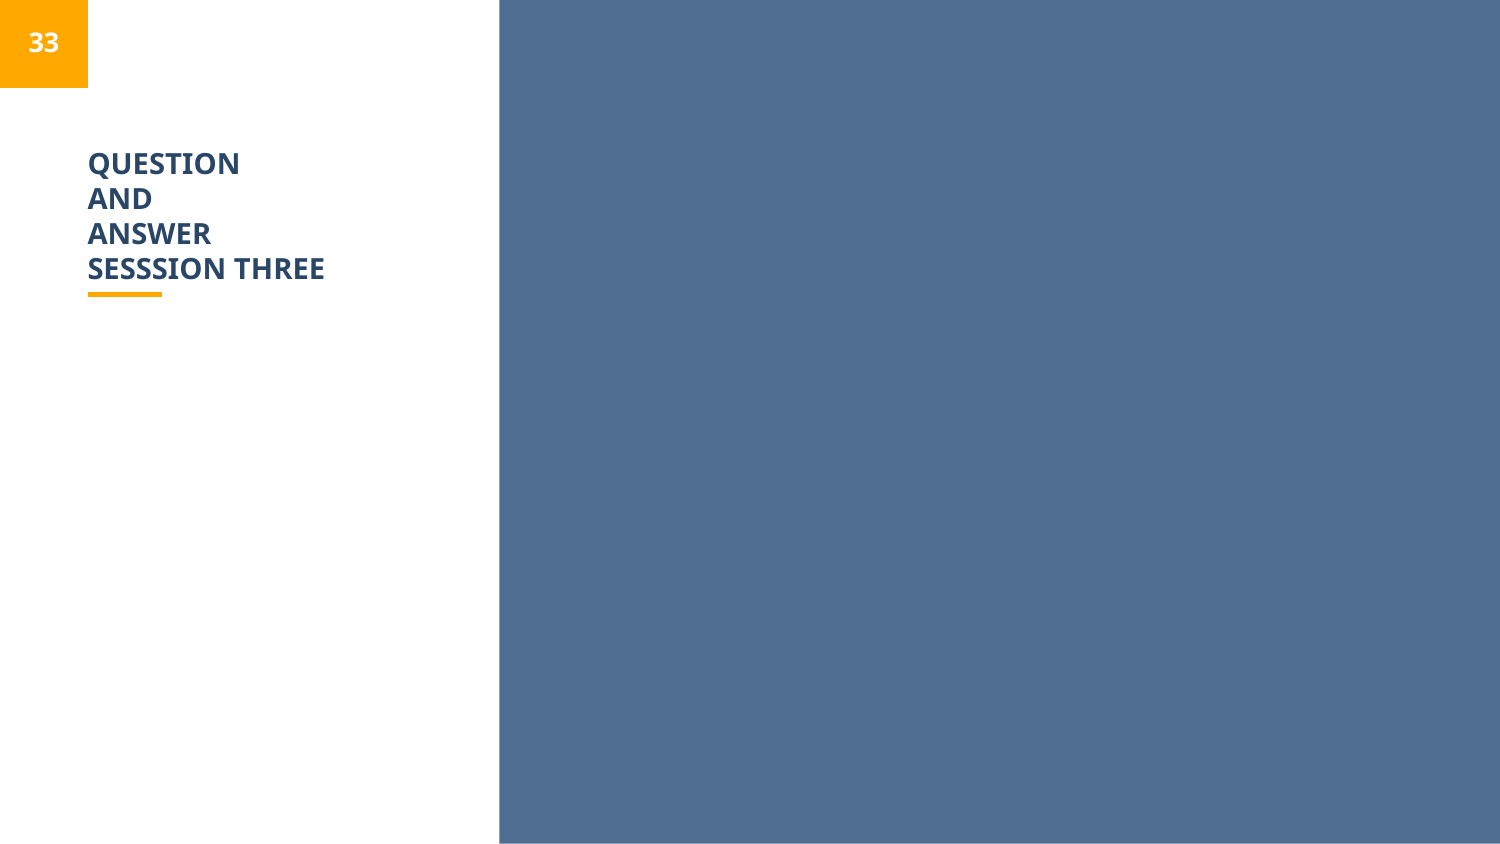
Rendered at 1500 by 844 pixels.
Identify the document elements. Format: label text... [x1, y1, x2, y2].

title QUESTION AND ANSWER SESSSION THREE [72, 189, 425, 301]
slide_number 33 [0, 0, 89, 88]
